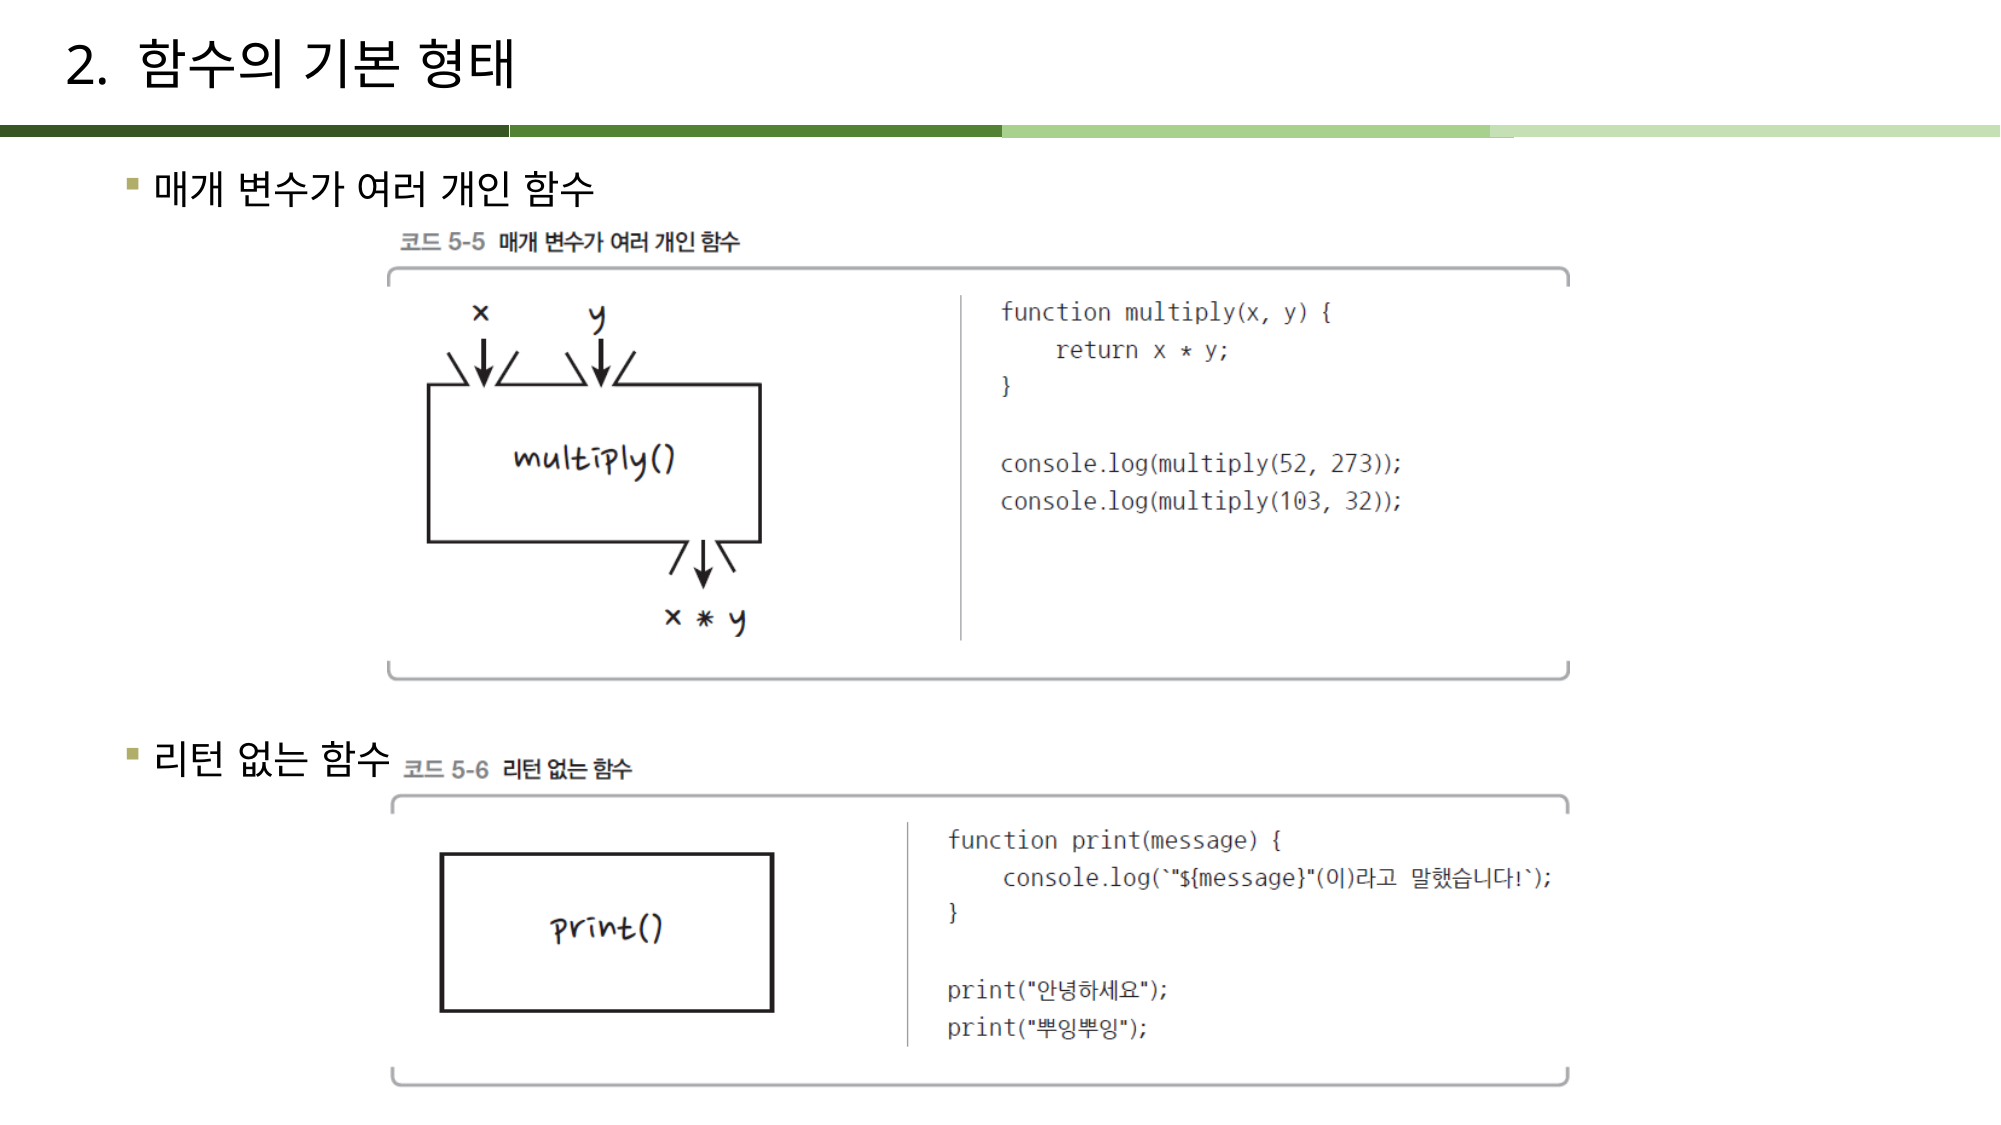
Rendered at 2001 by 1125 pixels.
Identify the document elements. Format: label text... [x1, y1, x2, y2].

picture [387, 231, 1570, 683]
list 매개 변수가 여러 개인 함수 리턴 없는 함수 [50, 152, 1950, 1091]
title 2. 함수의 기본 형태 [50, 25, 1775, 110]
picture [389, 757, 1571, 1089]
